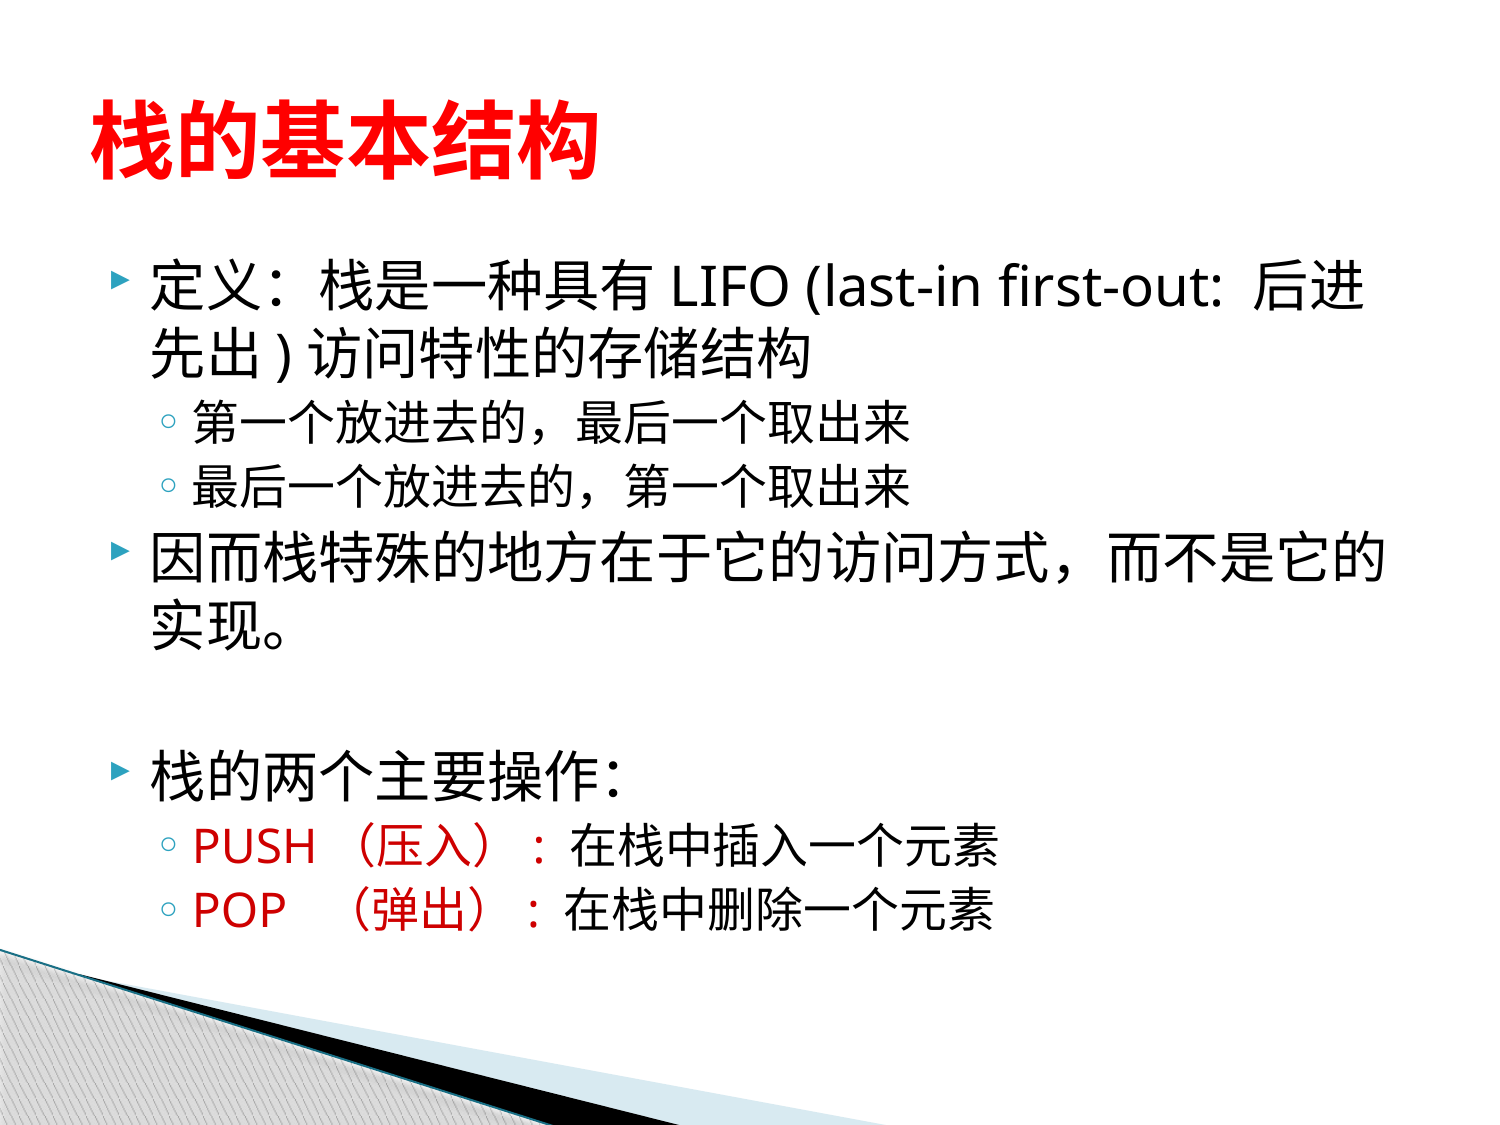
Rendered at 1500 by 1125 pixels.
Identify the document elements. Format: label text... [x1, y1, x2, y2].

title 栈的基本结构 [75, 45, 1425, 233]
list 定义：栈是一种具有LIFO (last-in first-out: 后进先出)访问特性的存储结构 第一个放进去的，最后一个取出来 最后一个放进去的，第一个取出来 因而栈特殊的地方在于它的访问方式，而不是它的实现。 栈的两个主要操作： PUSH（压入）: 在栈中插入一个元素 POP （弹出）: 在栈中删除一个元素 [75, 242, 1425, 986]
